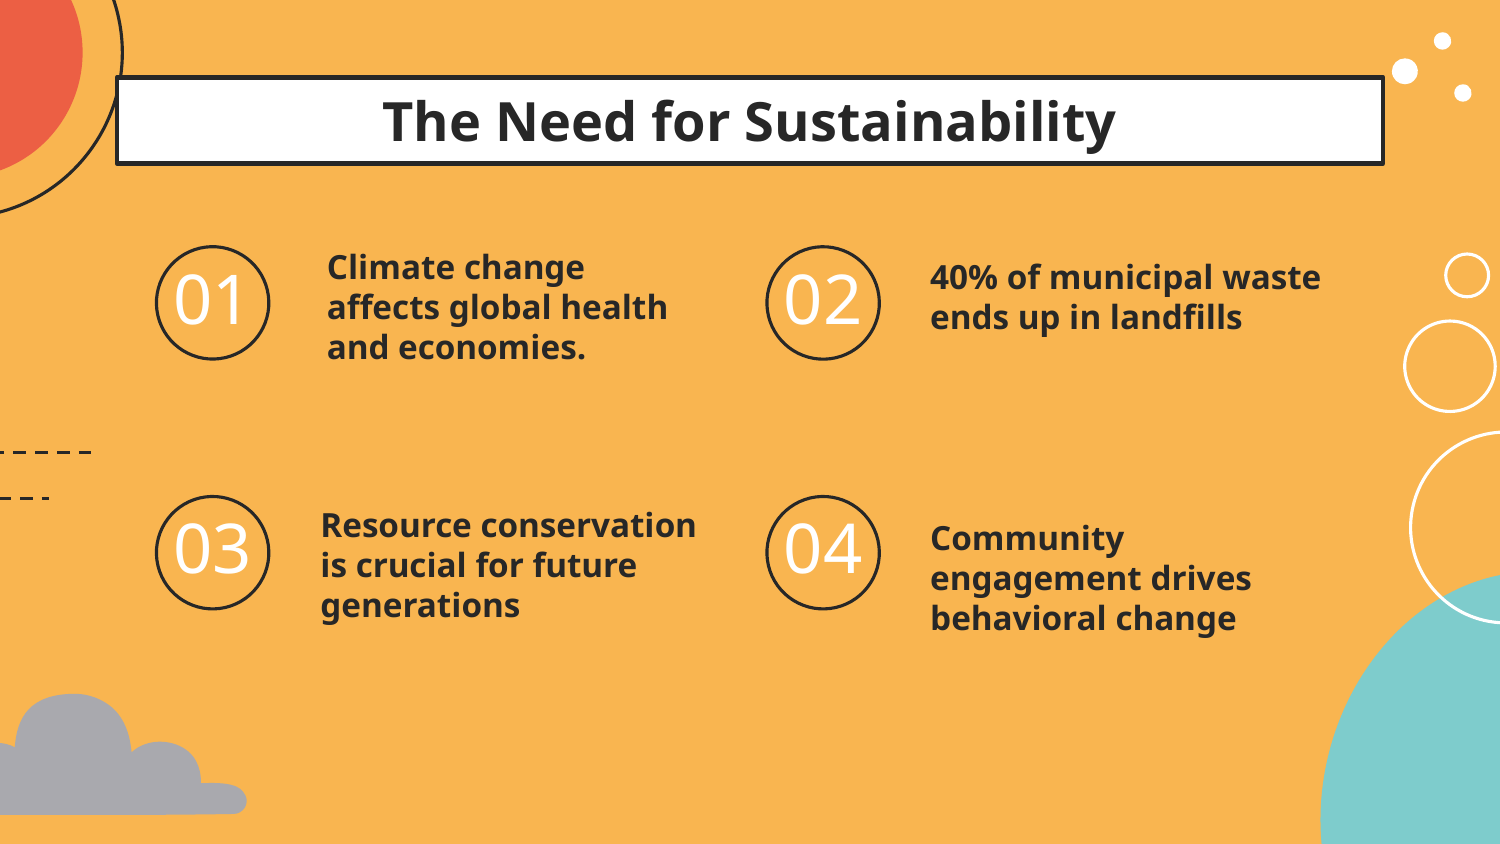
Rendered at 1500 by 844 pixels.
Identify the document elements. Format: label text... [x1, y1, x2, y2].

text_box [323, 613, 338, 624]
title 03 [138, 502, 287, 590]
title 01 [138, 253, 274, 342]
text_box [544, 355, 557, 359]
text_box [117, 77, 159, 164]
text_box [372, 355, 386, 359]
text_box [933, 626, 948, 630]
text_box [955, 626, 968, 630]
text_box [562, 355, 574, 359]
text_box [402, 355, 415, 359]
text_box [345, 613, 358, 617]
title Climate change affects global health and economies. [274, 231, 700, 355]
text_box [1340, 77, 1383, 164]
title The Need for Sustainability [159, 73, 1340, 168]
title 04 [749, 502, 897, 590]
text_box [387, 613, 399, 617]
title 40% of municipal waste ends up in landfills [915, 241, 1340, 365]
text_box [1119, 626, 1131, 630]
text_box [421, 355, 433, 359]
title Community engagement drives behavioral change [915, 502, 1340, 626]
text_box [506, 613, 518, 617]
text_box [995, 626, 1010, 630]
title Resource conservation is crucial for future generations [305, 489, 731, 613]
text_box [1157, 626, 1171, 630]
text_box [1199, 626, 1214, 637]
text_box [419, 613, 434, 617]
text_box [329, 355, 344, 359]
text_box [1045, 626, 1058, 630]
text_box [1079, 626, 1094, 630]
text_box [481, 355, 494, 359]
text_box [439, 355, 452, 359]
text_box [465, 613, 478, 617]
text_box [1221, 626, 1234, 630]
title 02 [749, 253, 897, 342]
